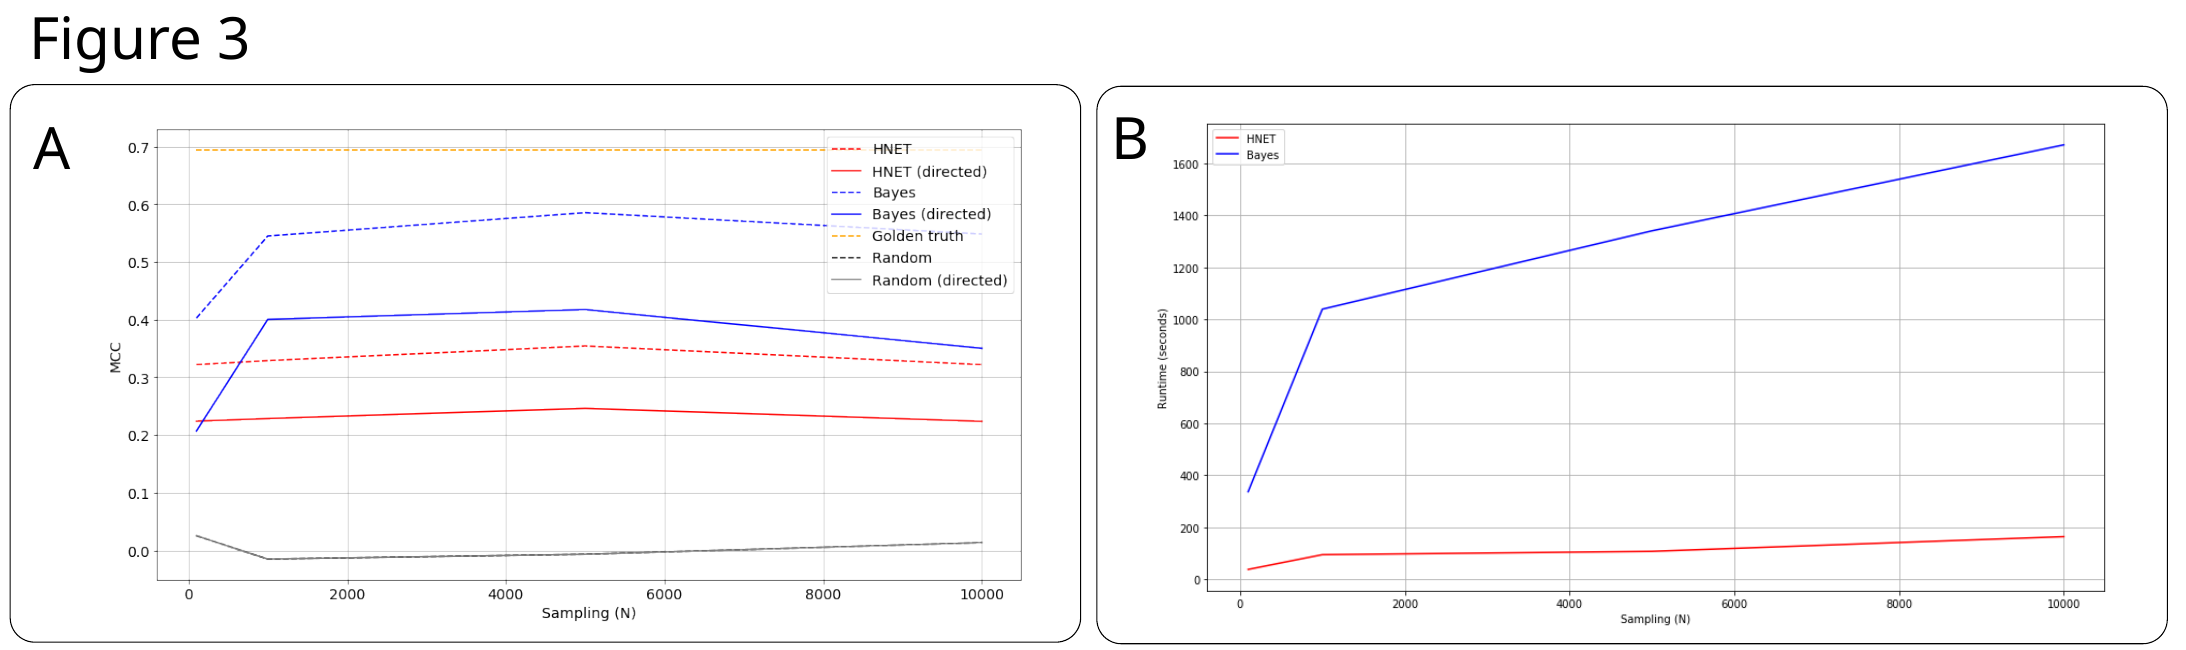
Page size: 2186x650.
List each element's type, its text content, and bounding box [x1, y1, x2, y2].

text_box A [19, 103, 104, 189]
text_box [9, 83, 1082, 644]
picture [103, 121, 1029, 643]
picture [1148, 113, 2117, 636]
text_box B [1096, 94, 1101, 103]
text_box [1095, 85, 2169, 645]
text_box Figure 3 [14, 0, 708, 79]
